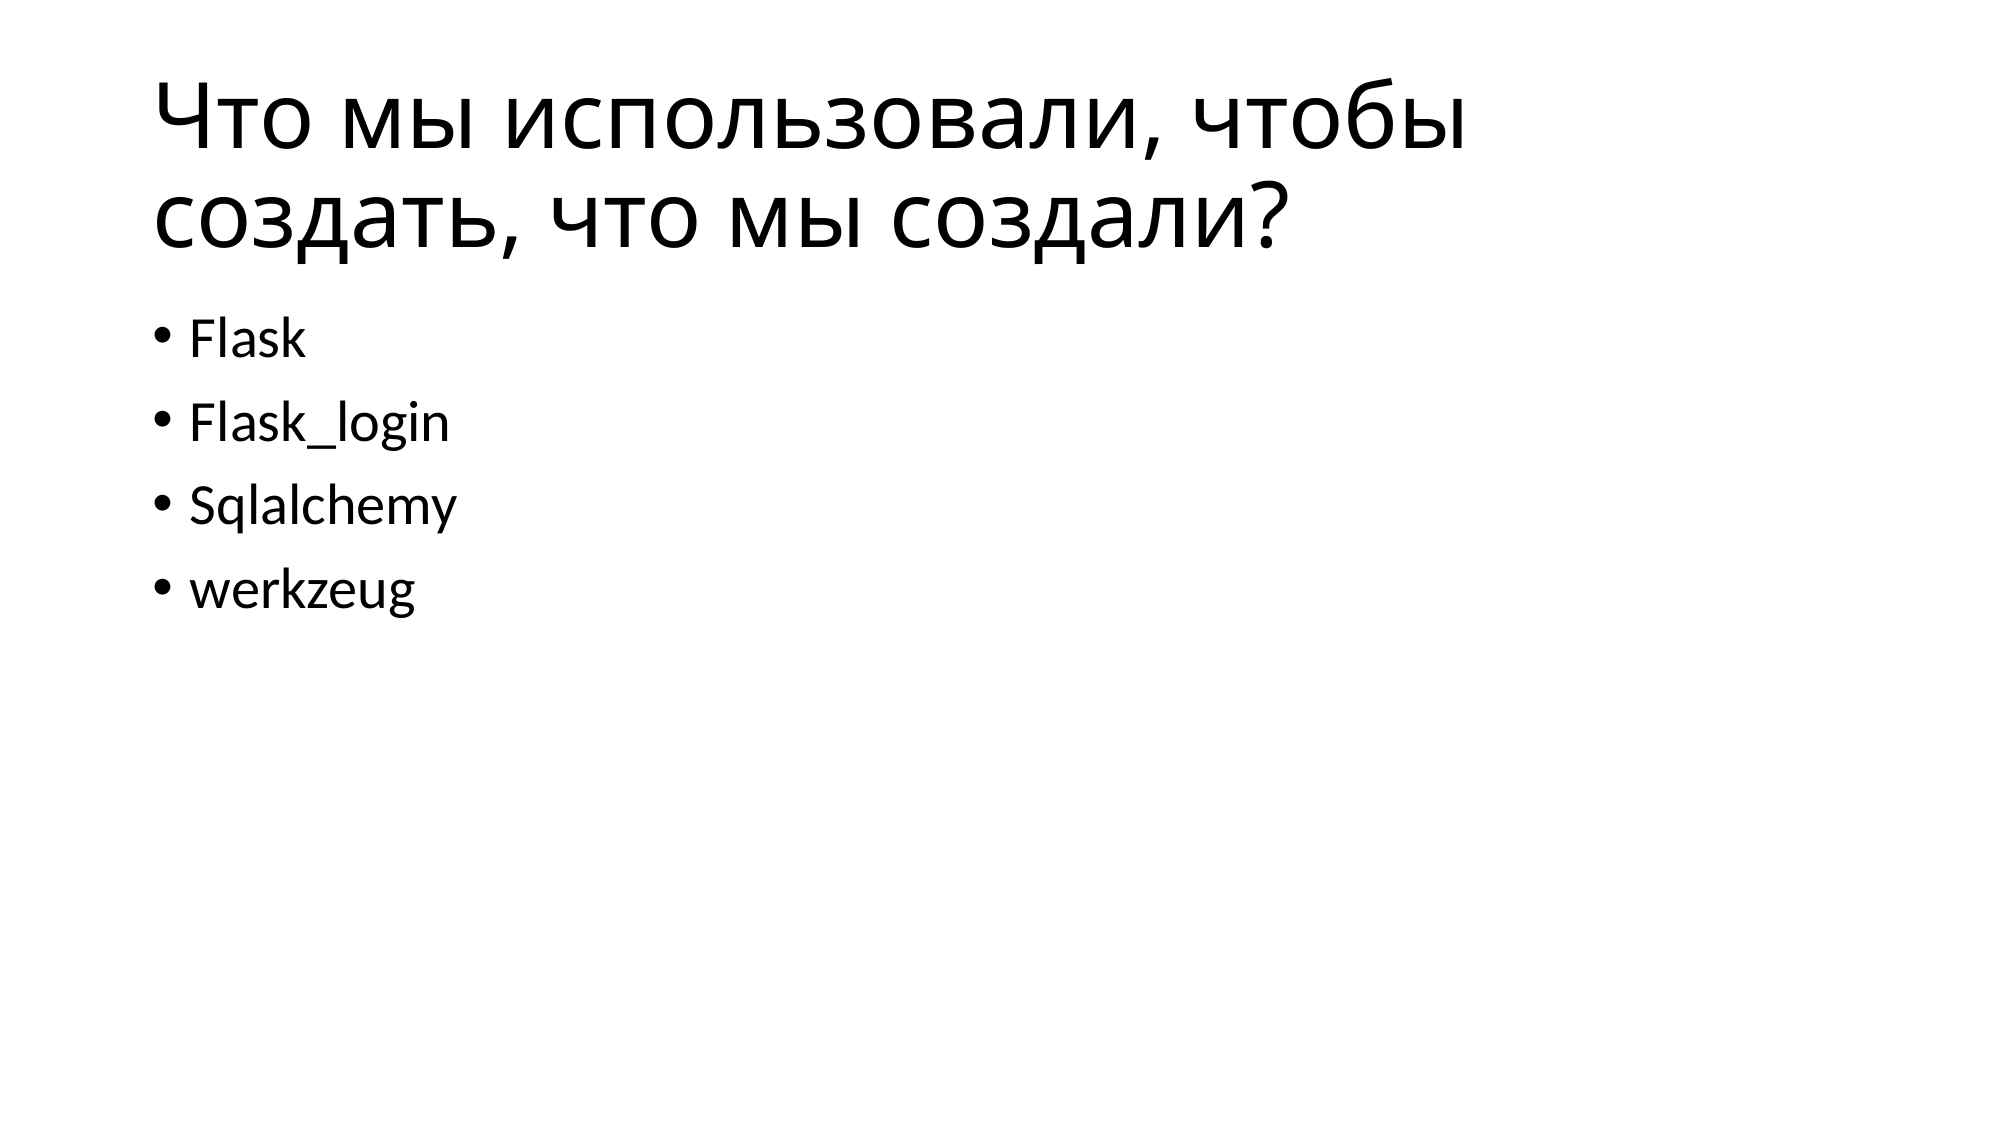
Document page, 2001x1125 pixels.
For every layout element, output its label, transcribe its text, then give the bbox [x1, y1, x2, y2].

title Что мы использовали, чтобы создать, что мы создали? [137, 59, 1863, 278]
list Flask Flask_login Sqlalchemy werkzeug [137, 299, 1863, 1014]
